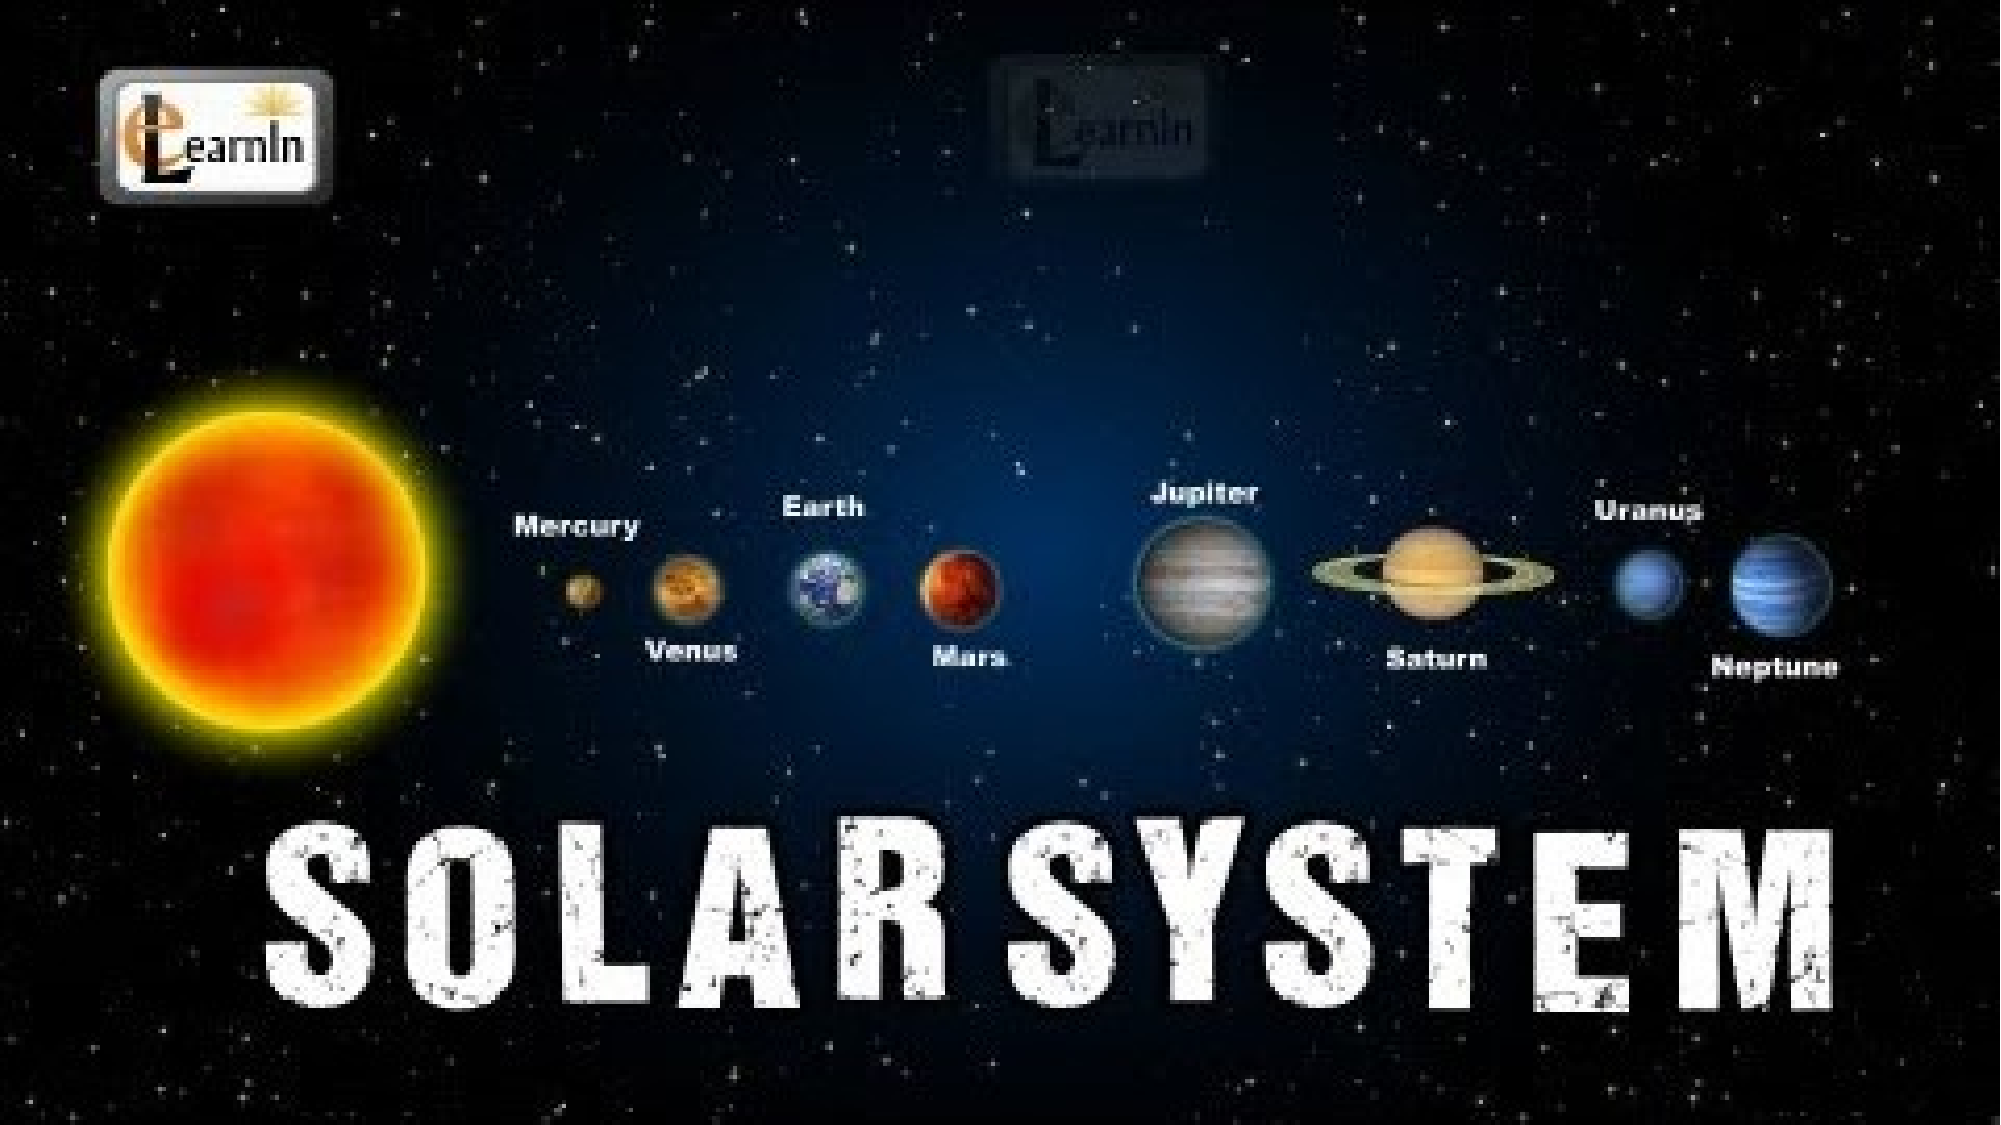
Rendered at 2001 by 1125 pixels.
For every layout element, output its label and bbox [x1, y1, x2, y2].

text_box [0, 0, 2000, 1125]
